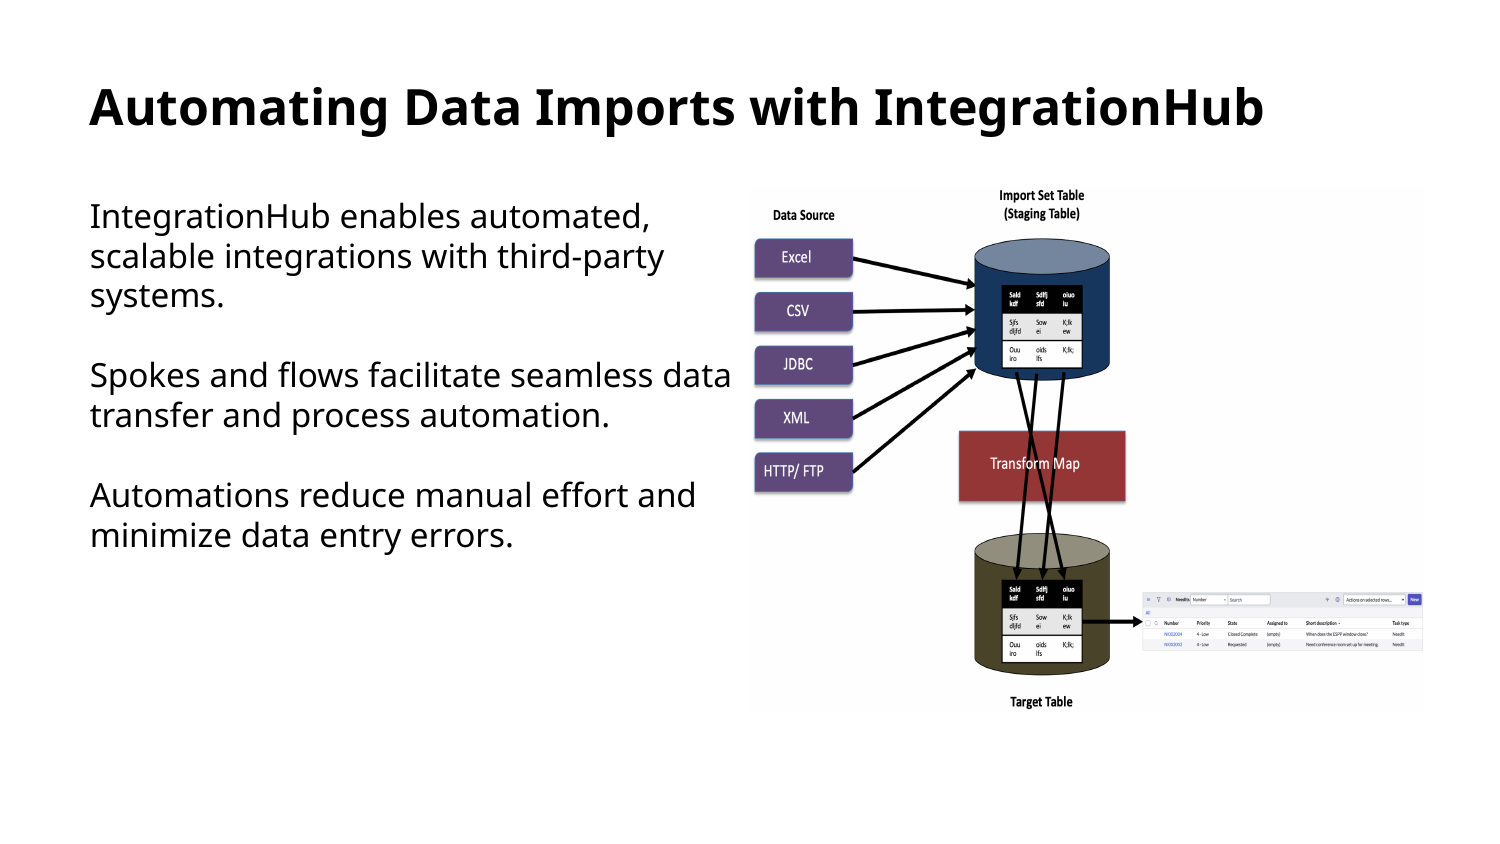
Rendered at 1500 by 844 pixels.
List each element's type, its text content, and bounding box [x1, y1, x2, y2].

text_box IntegrationHub enables automated, scalable integrations with third-party systems. Spokes and flows facilitate seamless data transfer and process automation. Automations reduce manual effort and minimize data entry errors. [74, 187, 749, 713]
text_box Automating Data Imports with IntegrationHub [74, 37, 1425, 173]
picture [749, 187, 1425, 713]
